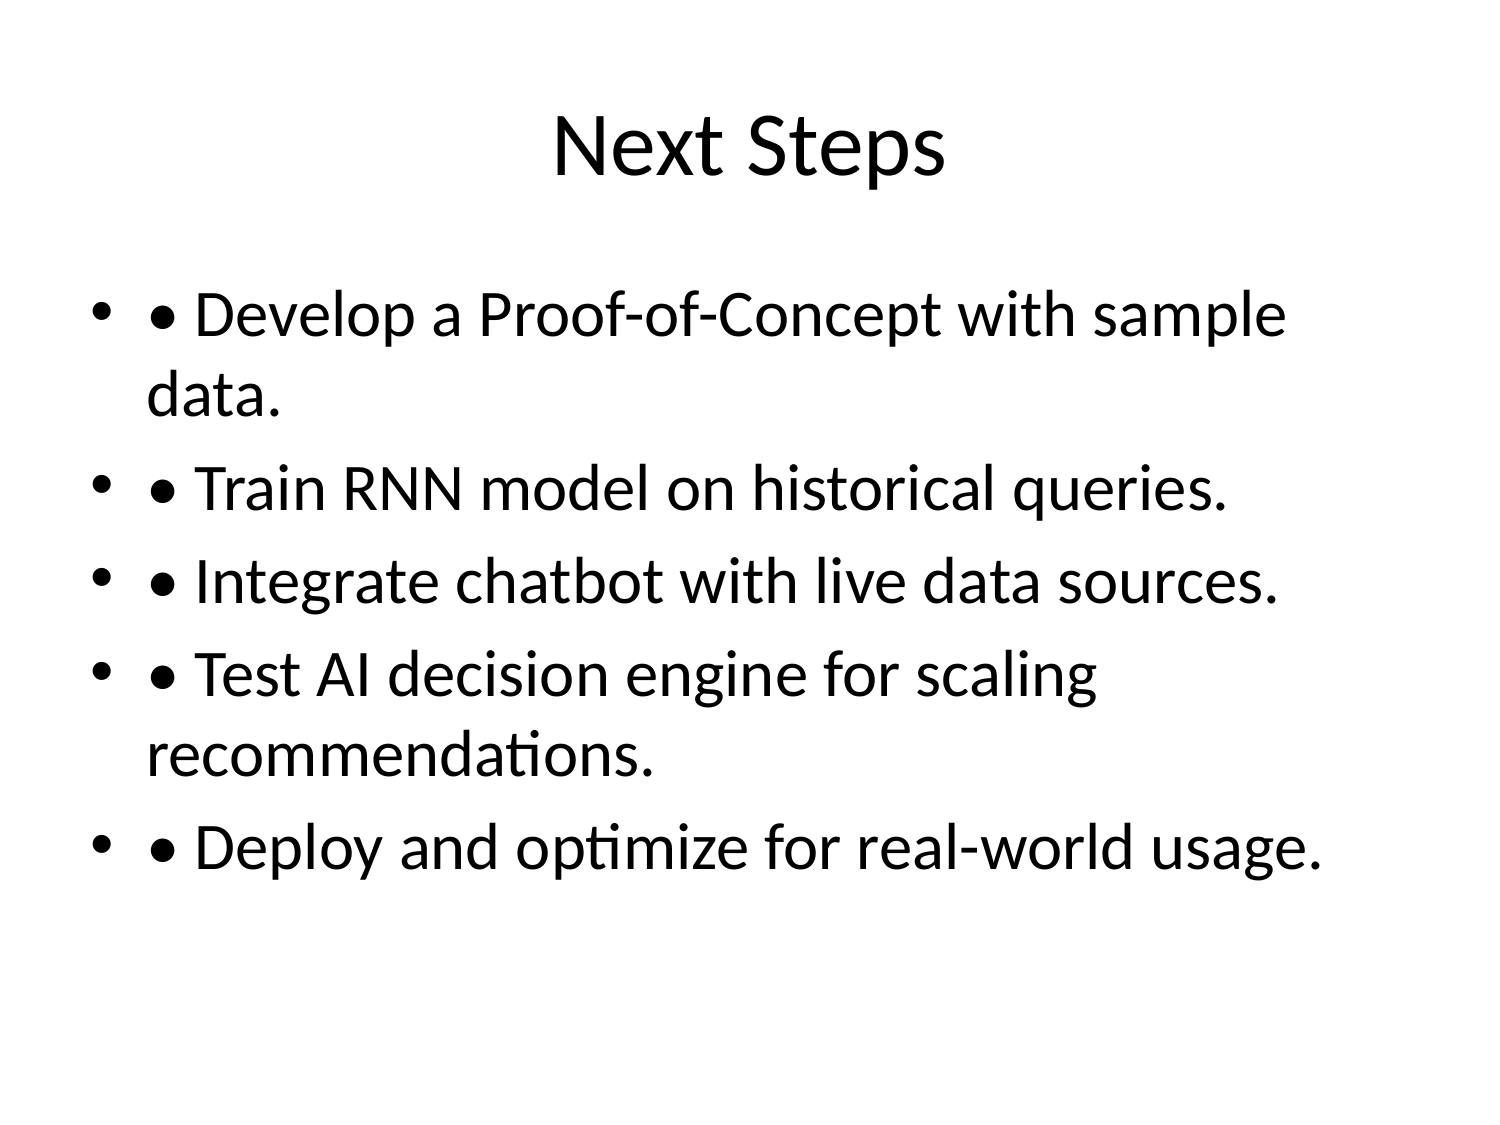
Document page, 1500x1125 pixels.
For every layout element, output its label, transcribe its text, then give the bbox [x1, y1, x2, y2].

list • Develop a Proof-of-Concept with sample data. • Train RNN model on historical queries. • Integrate chatbot with live data sources. • Test AI decision engine for scaling recommendations. • Deploy and optimize for real-world usage. [75, 262, 1425, 1005]
title Next Steps [75, 45, 1425, 233]
